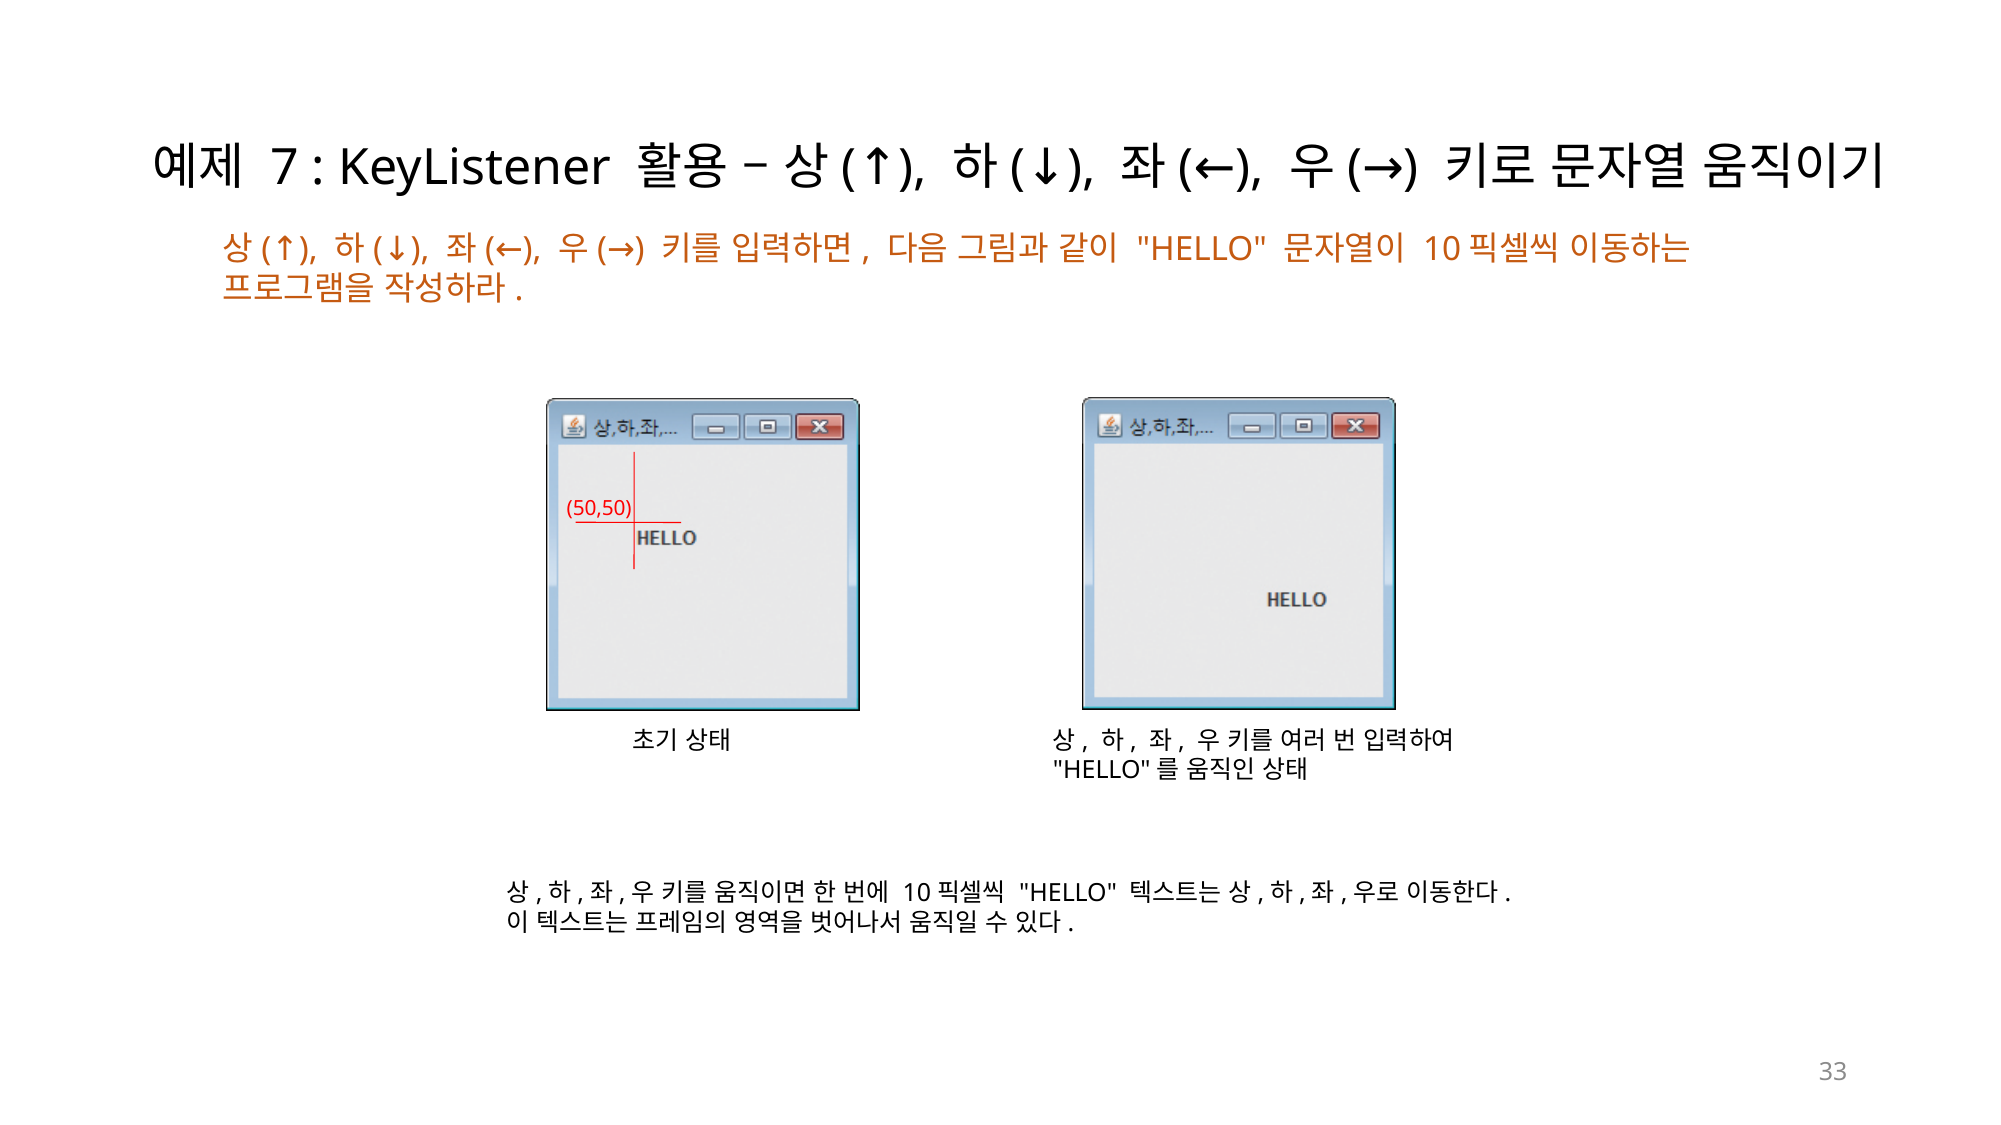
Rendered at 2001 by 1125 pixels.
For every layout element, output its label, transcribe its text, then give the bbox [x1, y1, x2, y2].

picture [1082, 397, 1396, 710]
text_box 상, 하, 좌, 우 키를 여러 번 입력하여 "HELLO"를 움직인 상태 [1038, 716, 1471, 792]
picture [546, 398, 860, 711]
title 예제 7 : KeyListener 활용 – 상(↑), 하(↓), 좌(←), 우(→) 키로 문자열 움직이기 [137, 59, 1927, 278]
text_box 초기 상태 [618, 716, 747, 762]
text_box 상,하,좌,우 키를 움직이면 한 번에 10픽셀씩 "HELLO" 텍스트는 상,하,좌,우로 이동한다. 이 텍스트는 프레임의 영역을 벗어나서 움직일 수 있다. [492, 869, 1526, 945]
slide_number 33 [1412, 1042, 1863, 1103]
text_box 상(↑), 하(↓), 좌(←), 우(→) 키를 입력하면, 다음 그림과 같이 "HELLO" 문자열이 10픽셀씩 이동하는 프로그램을 작성하라. [208, 219, 1863, 315]
